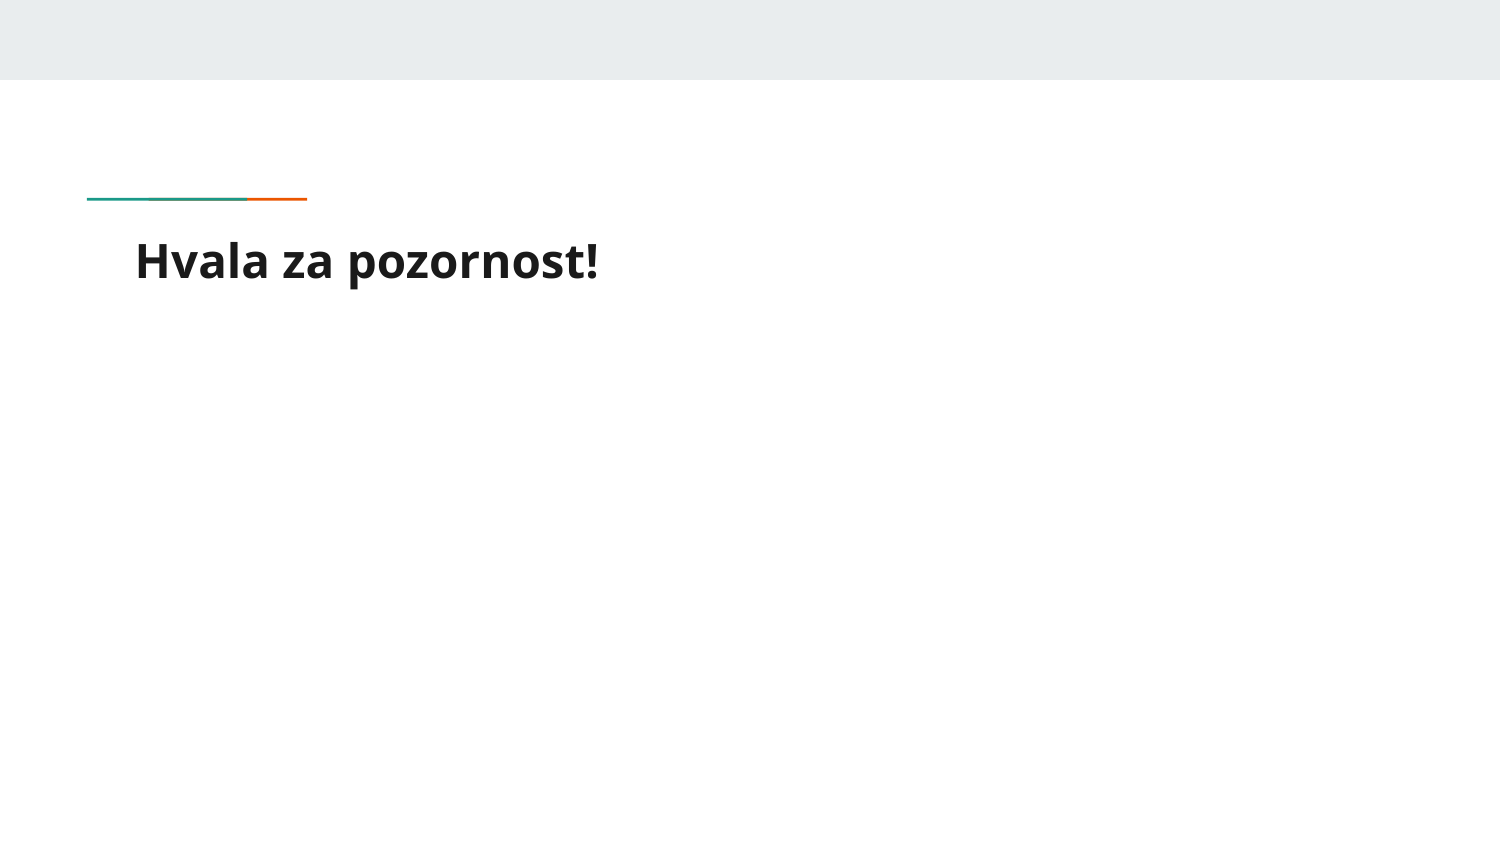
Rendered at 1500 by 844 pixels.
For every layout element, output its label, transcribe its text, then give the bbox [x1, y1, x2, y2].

title Hvala za pozornost! [119, 216, 1381, 305]
